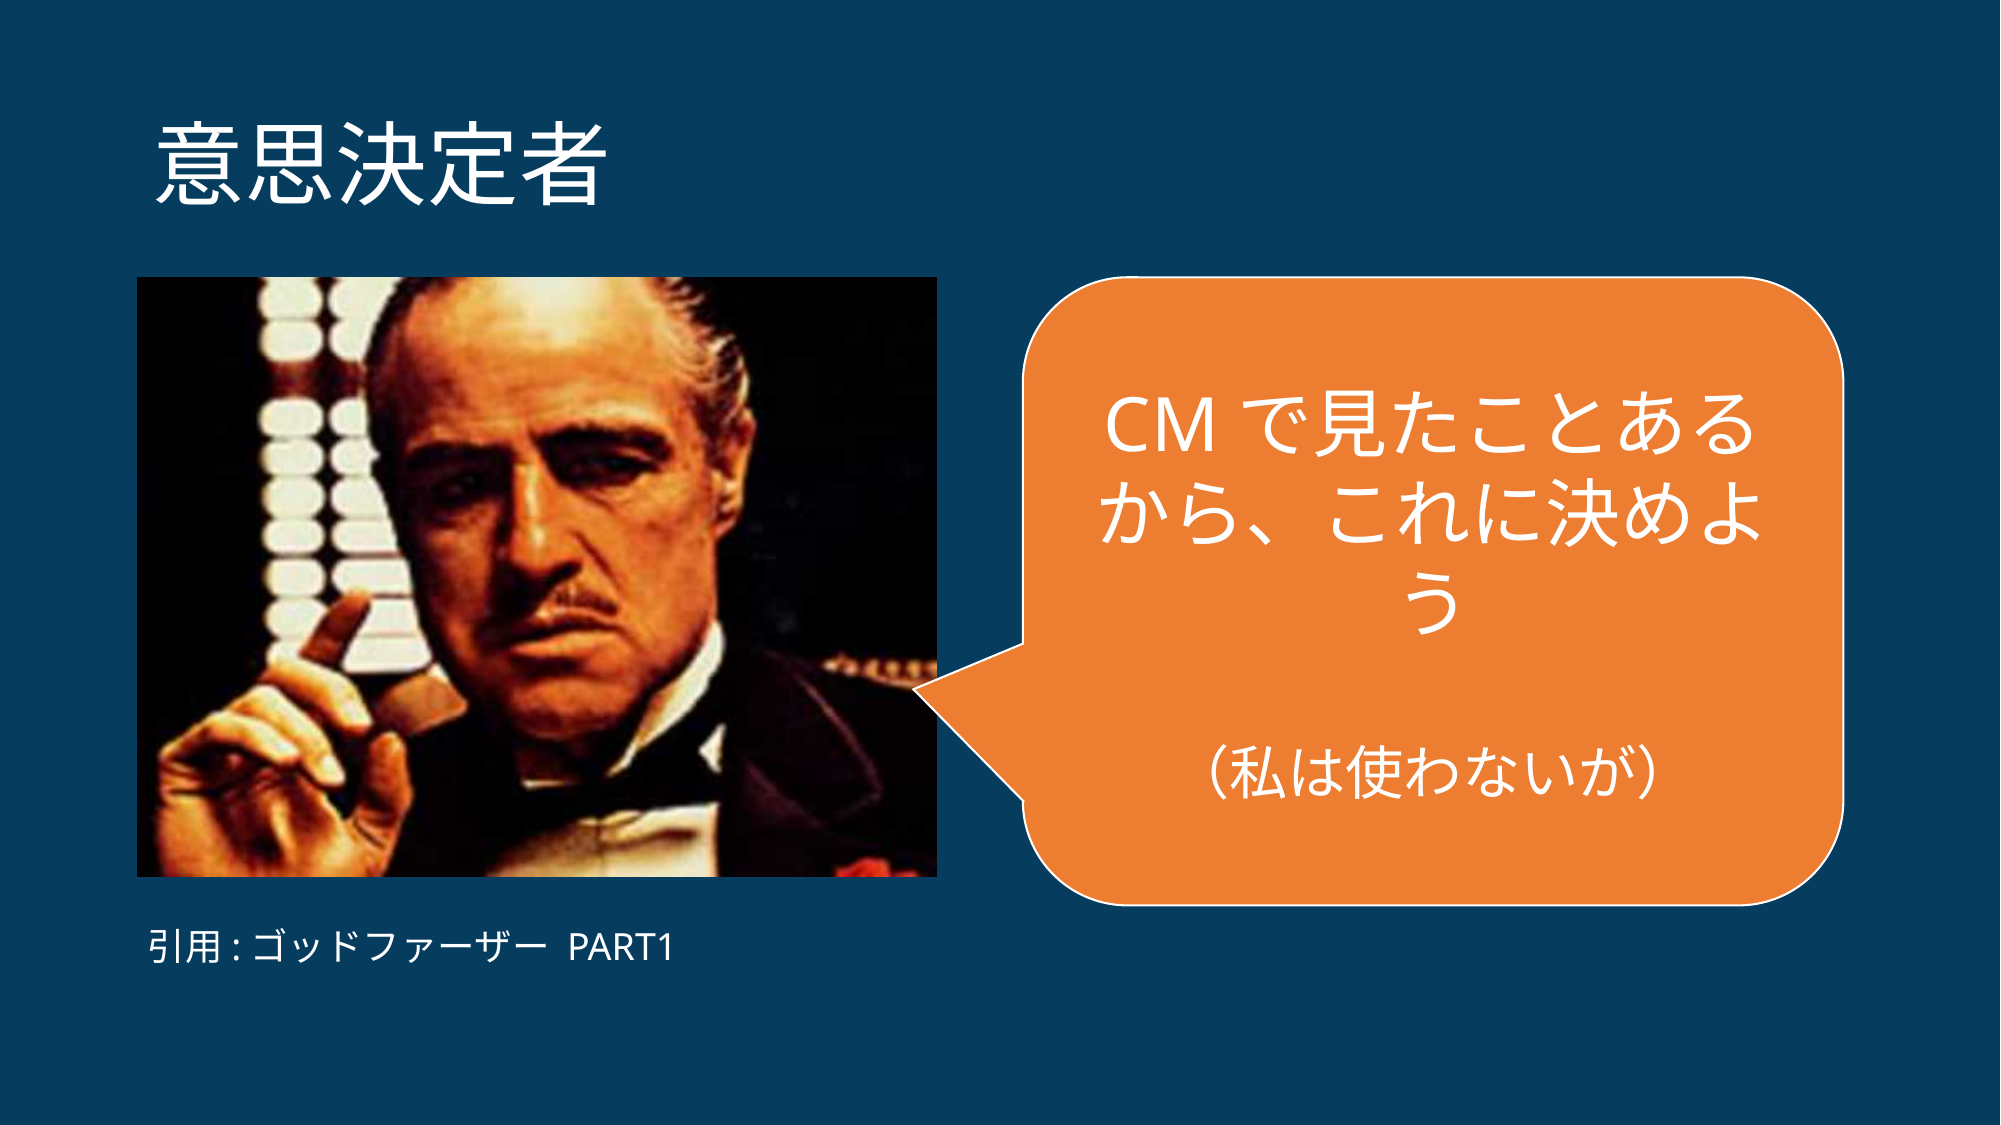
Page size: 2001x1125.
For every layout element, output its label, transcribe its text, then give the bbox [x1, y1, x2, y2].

text_box 引用:ゴッドファーザー PART1 [132, 905, 1000, 991]
title 意思決定者 [137, 59, 1863, 278]
picture [137, 277, 937, 877]
text_box CMで見たことあるから、これに決めよう （私は使わないが） [937, 276, 1845, 907]
